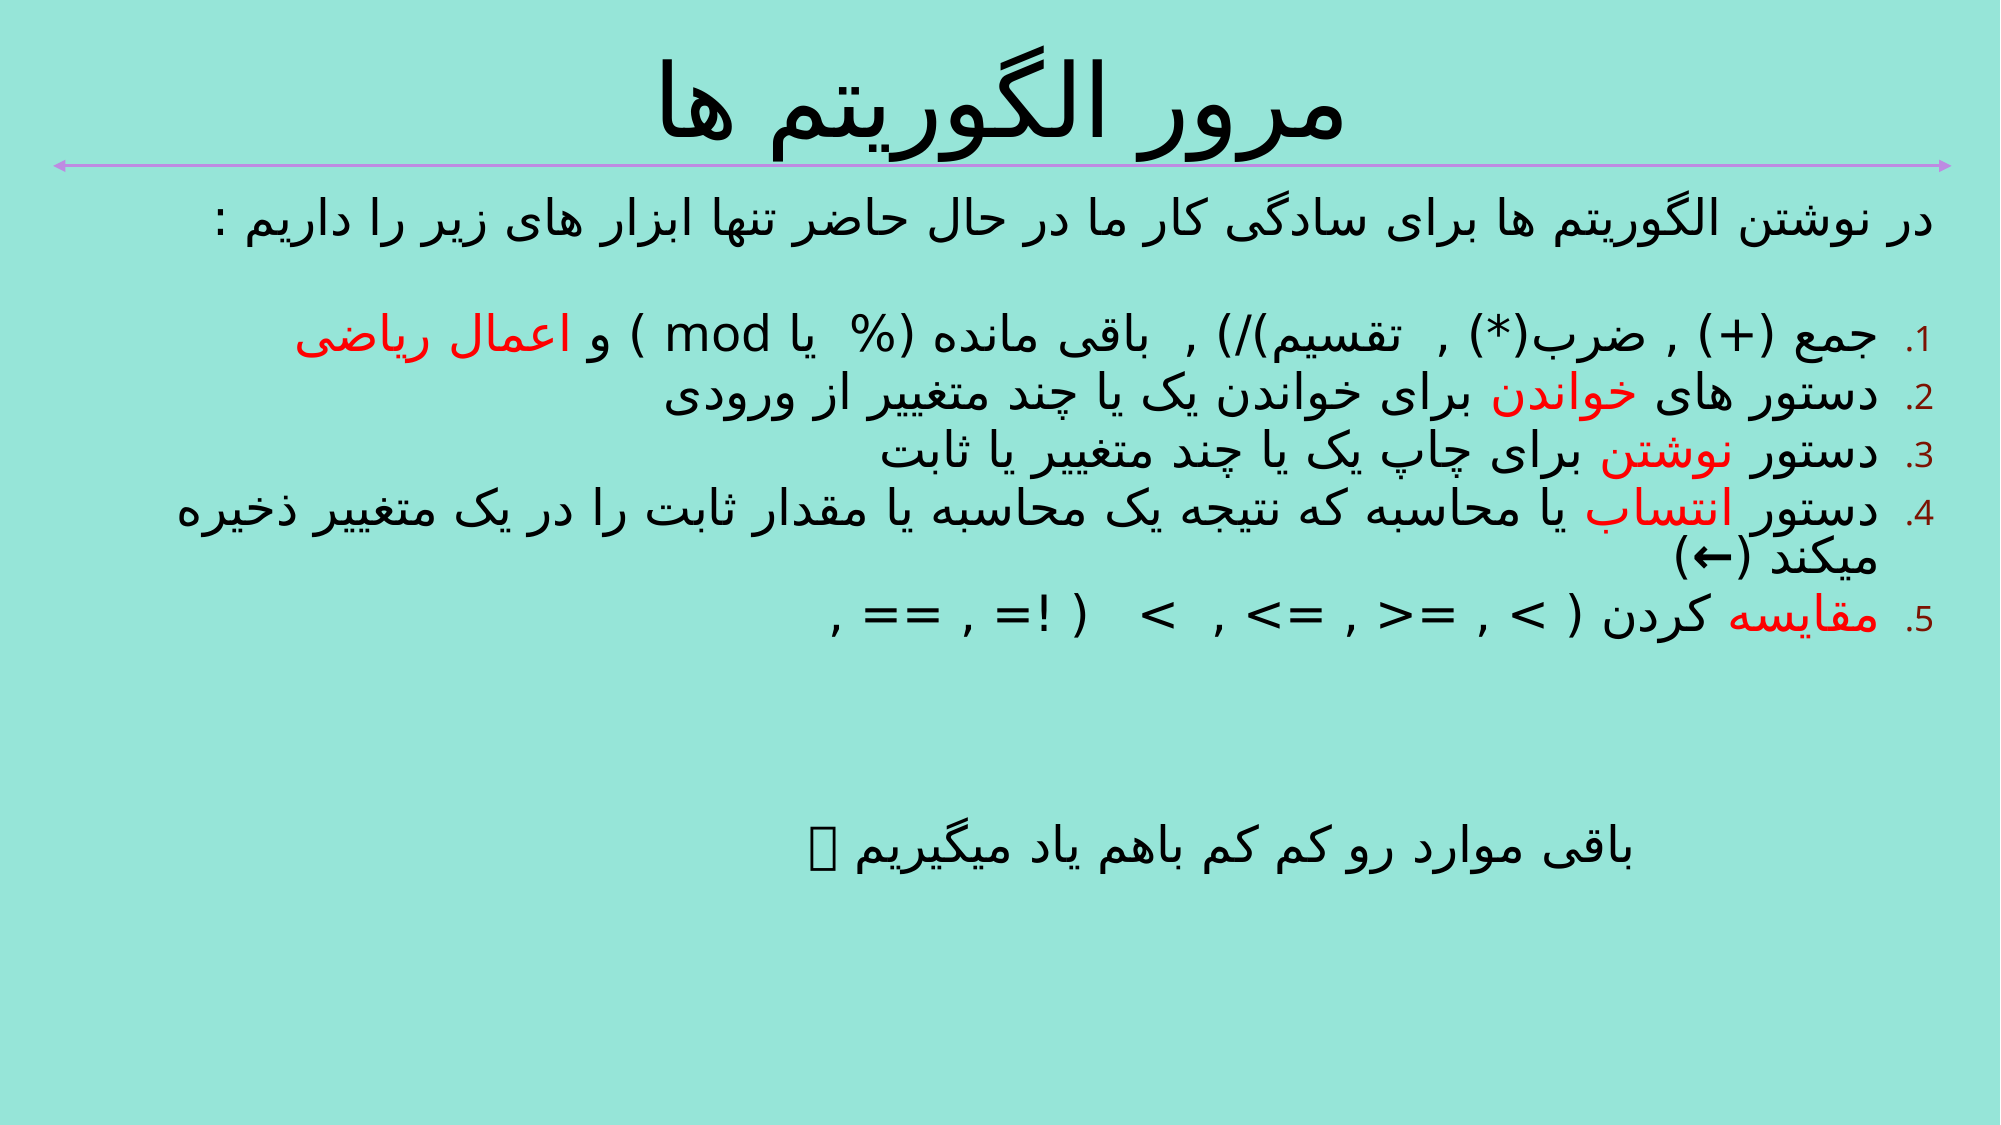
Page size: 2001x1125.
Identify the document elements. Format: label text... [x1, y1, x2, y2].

list مرور الگوریتم ها [53, 47, 1952, 165]
text_box در نوشتن الگوریتم ها برای سادگی کار ما در حال حاضر تنها ابزار های زیر را داریم : جمع (+) , ضرب(*) , تقسیم)/) , باقی مانده (% یا mod ) و اعمال ریاضی دستور های خواندن برای خواندن یک یا چند متغییر از ورودی دستور نوشتن برای چاپ یک یا چند متغییر یا ثابت دستور انتساب یا محاسبه که نتیجه یک محاسبه یا مقدار ثابت را در یک متغییر ذخیره میکند (←) مقایسه کردن ( > , =< , => , > ( != , == , باقی موارد رو کم کم باهم یاد میگیریم  [74, 189, 1952, 992]
